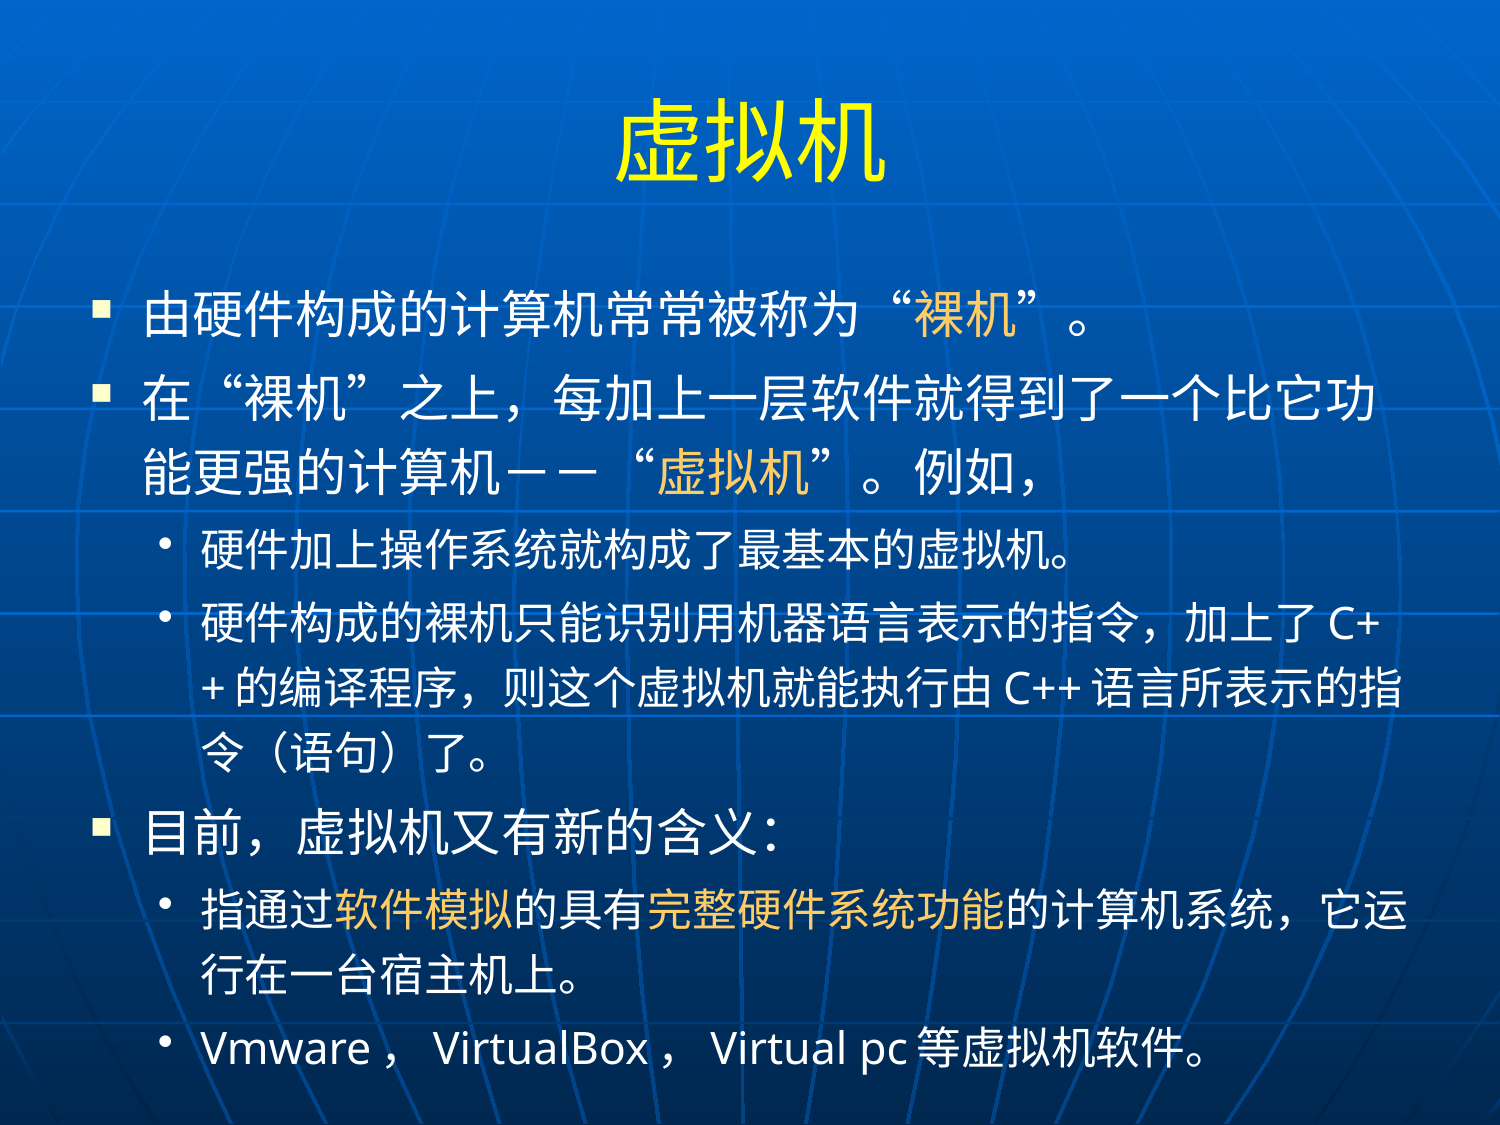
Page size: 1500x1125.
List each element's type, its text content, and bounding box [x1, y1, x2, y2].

list 由硬件构成的计算机常常被称为“裸机”。 在“裸机”之上，每加上一层软件就得到了一个比它功能更强的计算机－－“虚拟机”。例如， 硬件加上操作系统就构成了最基本的虚拟机。 硬件构成的裸机只能识别用机器语言表示的指令，加上了C++的编译程序，则这个虚拟机就能执行由C++语言所表示的指令（语句）了。 目前，虚拟机又有新的含义： 指通过软件模拟的具有完整硬件系统功能的计算机系统，它运行在一台宿主机上。 Vmware，VirtualBox，Virtual pc等虚拟机软件。 [75, 262, 1425, 1083]
title 虚拟机 [75, 45, 1425, 233]
